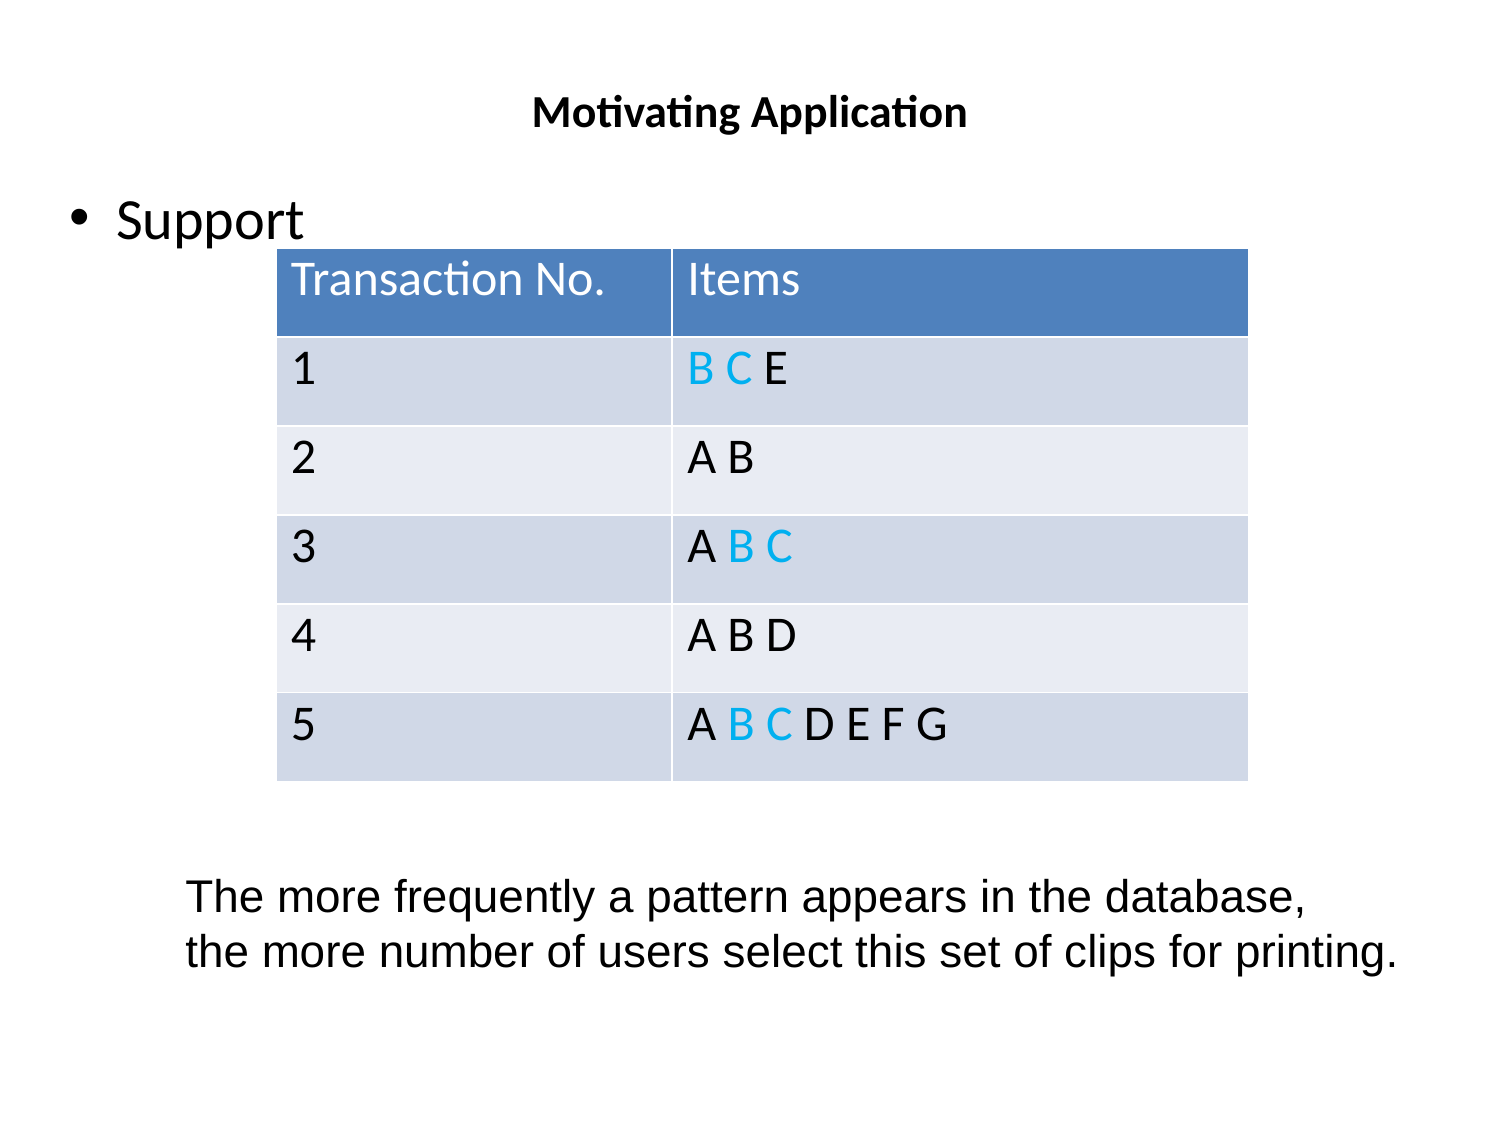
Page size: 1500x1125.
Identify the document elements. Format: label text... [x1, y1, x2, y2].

table_cell A B D [673, 605, 1248, 692]
table_header Transaction No. [277, 249, 671, 336]
table_cell 5 [277, 693, 671, 781]
table_header Items [673, 249, 1248, 336]
table_cell B C E [673, 338, 1248, 425]
table_cell A B C D E F G [673, 693, 1248, 781]
table_cell 4 [277, 605, 671, 692]
list Support [54, 174, 1441, 933]
text_box The more frequently a pattern appears in the database, the more number of users select this set of clips for printing. [170, 859, 1431, 1084]
table_cell 1 [277, 338, 671, 425]
table_cell A B [673, 427, 1248, 514]
table_cell 2 [277, 427, 671, 514]
table_cell 3 [277, 516, 671, 603]
table_cell A B C [673, 516, 1248, 603]
title Motivating Application [54, 74, 1446, 145]
